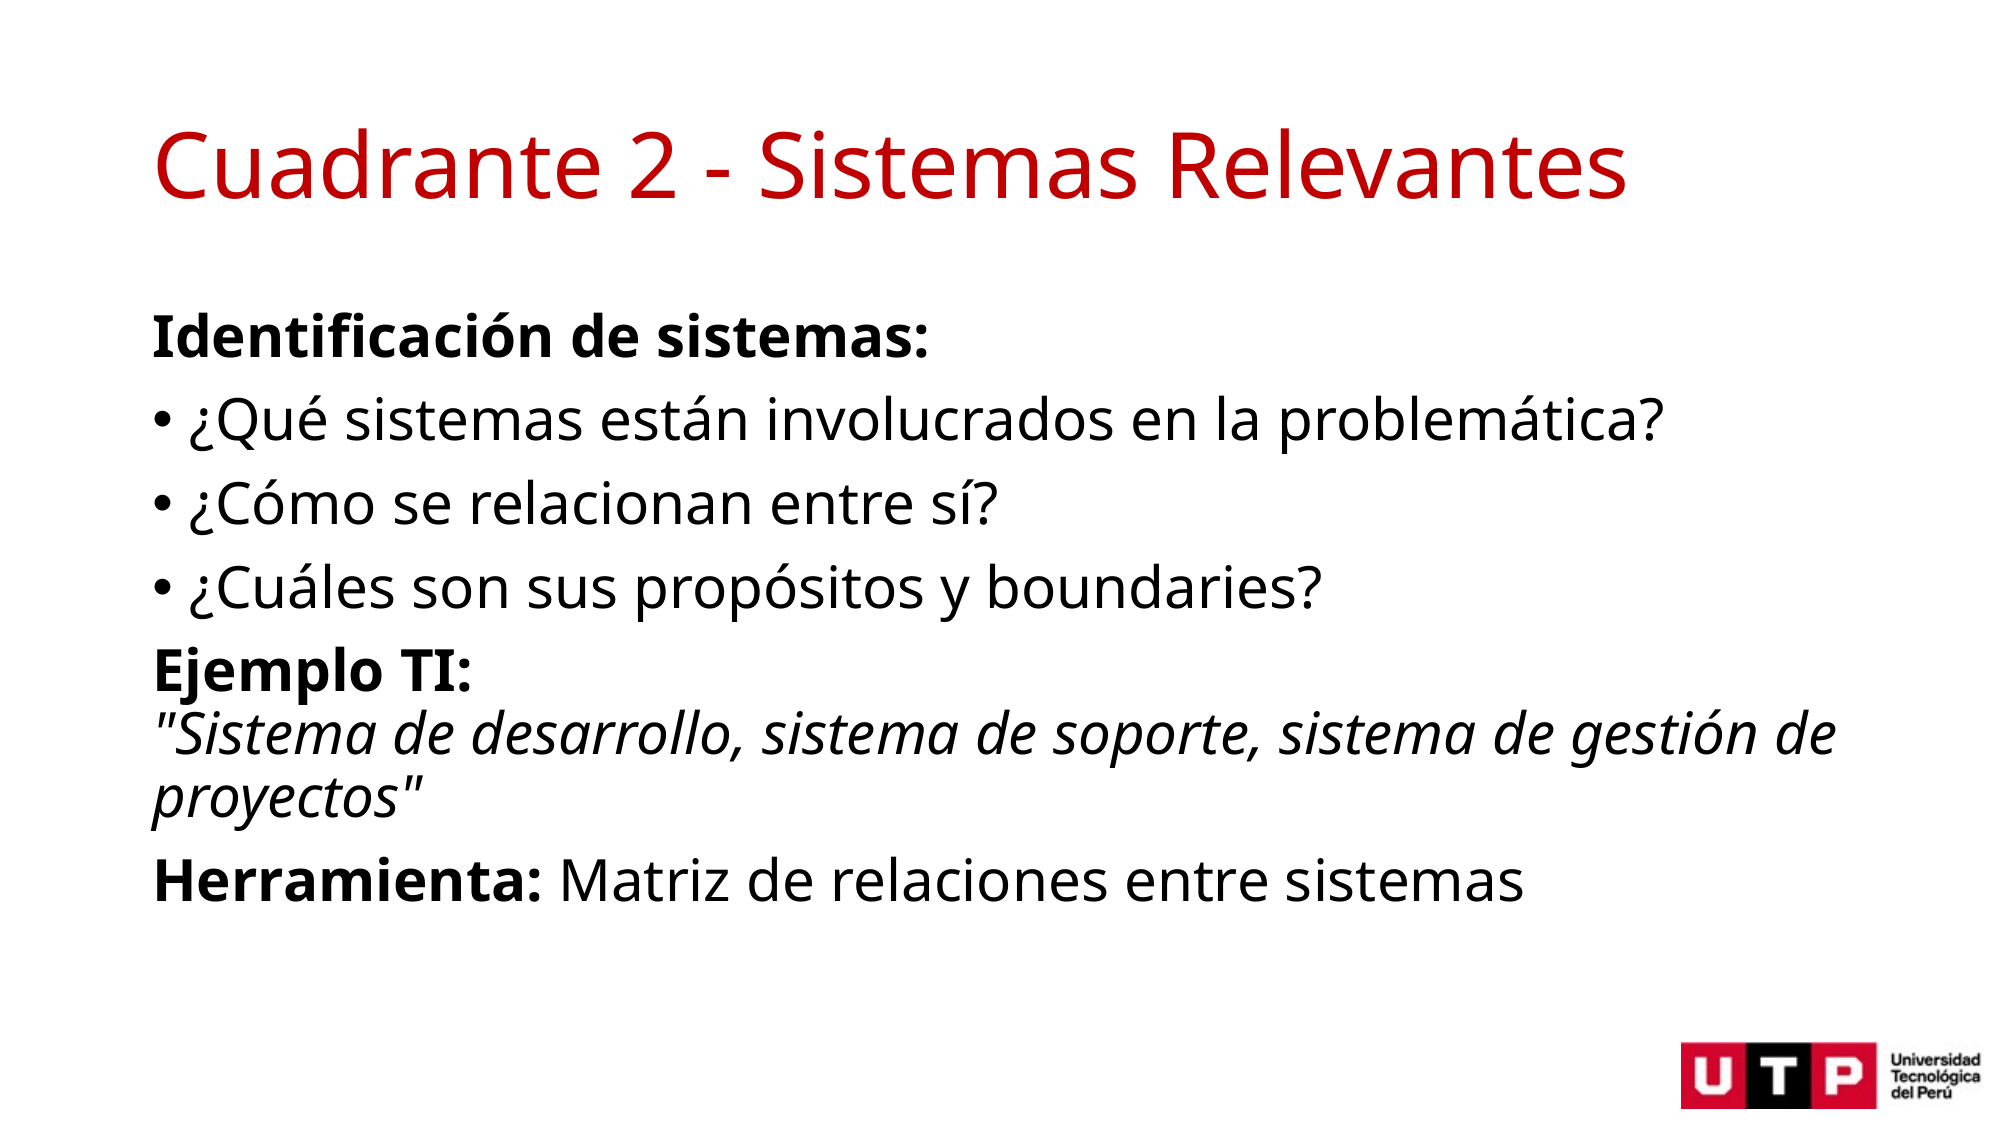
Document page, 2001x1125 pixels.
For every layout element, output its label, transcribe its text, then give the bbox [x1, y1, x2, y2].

list Identificación de sistemas: ¿Qué sistemas están involucrados en la problemática? ¿Cómo se relacionan entre sí? ¿Cuáles son sus propósitos y boundaries? Ejemplo TI: "Sistema de desarrollo, sistema de soporte, sistema de gestión de proyectos" Herramienta: Matriz de relaciones entre sistemas [137, 299, 1863, 1014]
title Cuadrante 2 - Sistemas Relevantes [137, 59, 1863, 278]
picture [1680, 1042, 2000, 1109]
